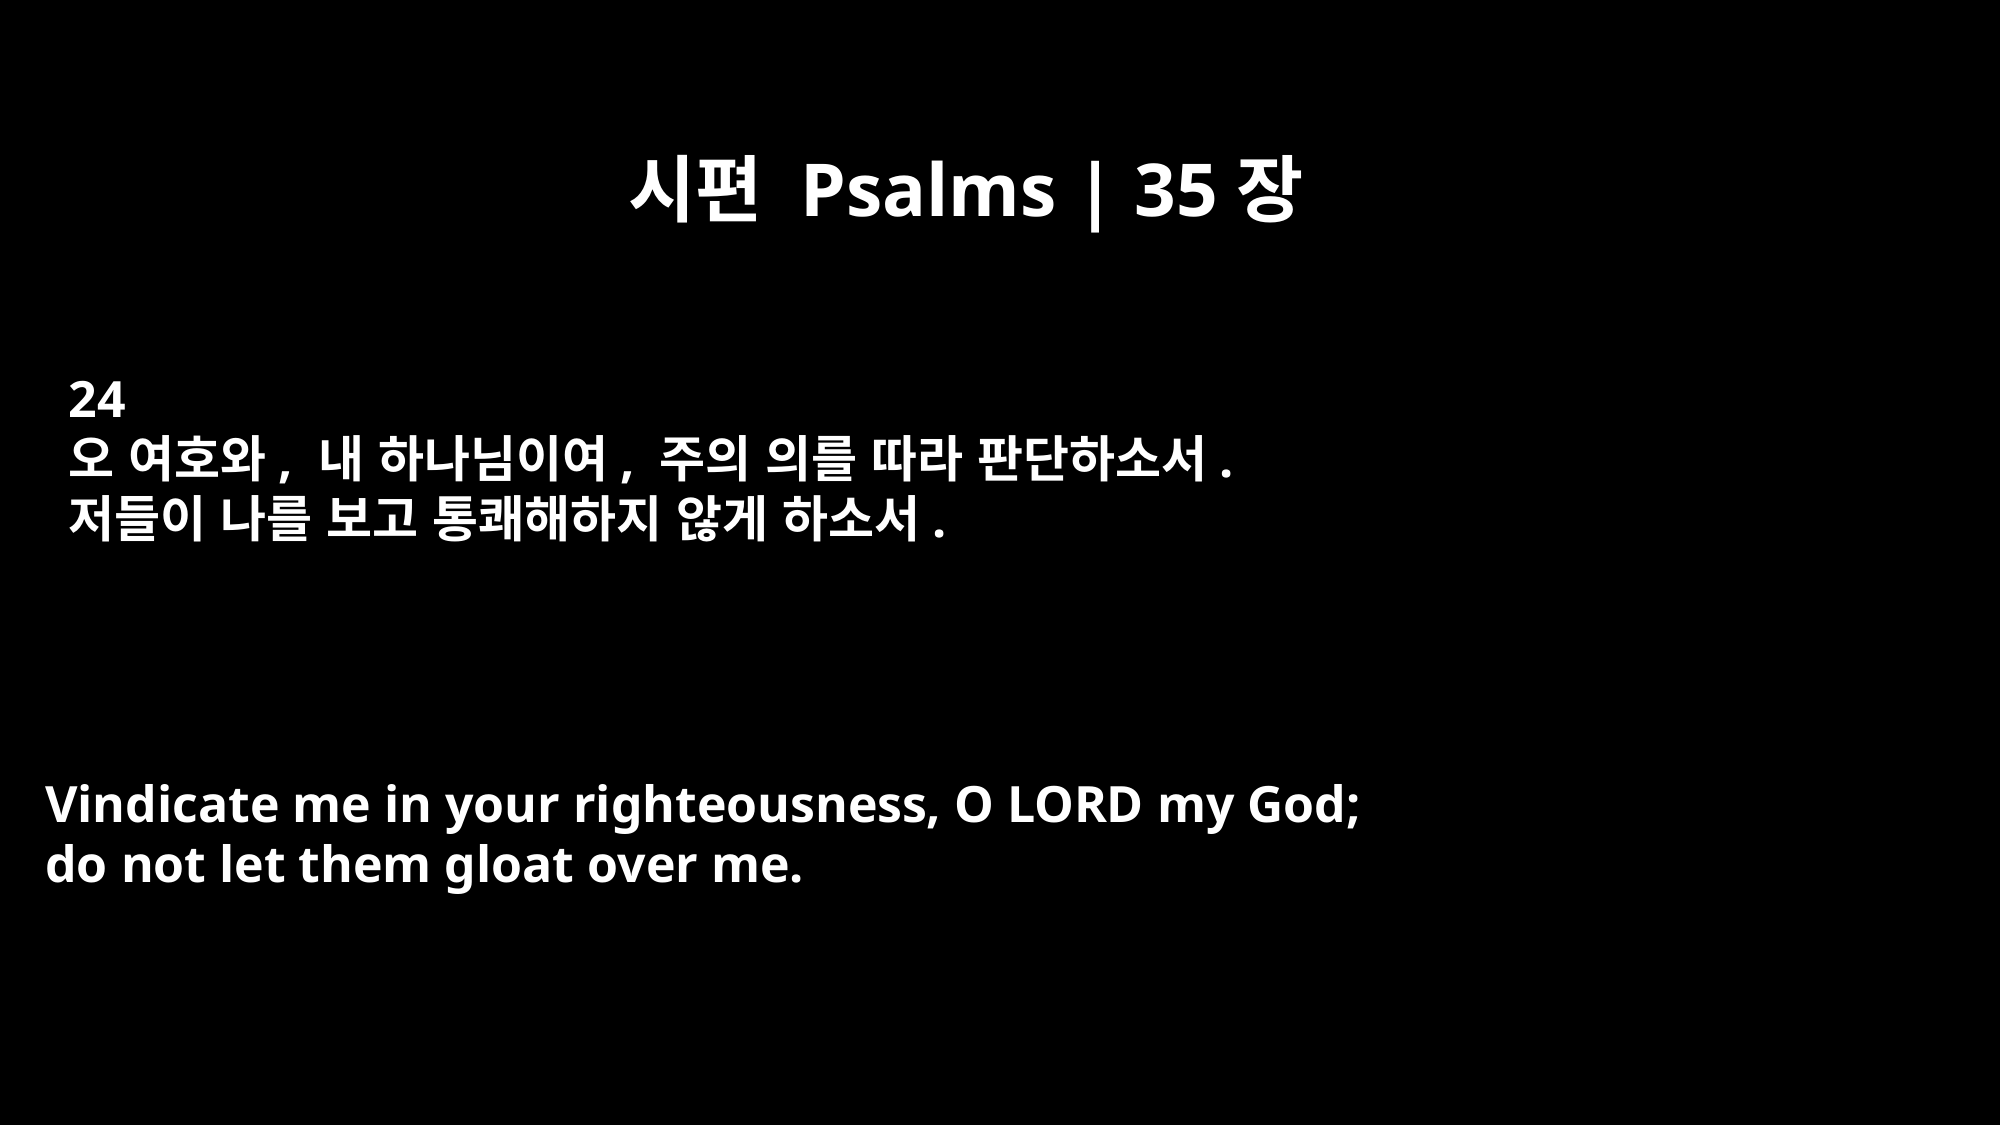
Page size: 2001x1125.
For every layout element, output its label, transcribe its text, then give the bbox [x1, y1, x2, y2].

text_box Vindicate me in your righteousness, O LORD my God; do not let them gloat over me. [30, 764, 1389, 900]
text_box 24 오 여호와, 내 하나님이여, 주의 의를 따라 판단하소서. 저들이 나를 보고 통쾌해하지 않게 하소서. [54, 359, 1262, 555]
text_box 시편 Psalms | 35장 [613, 136, 1319, 239]
